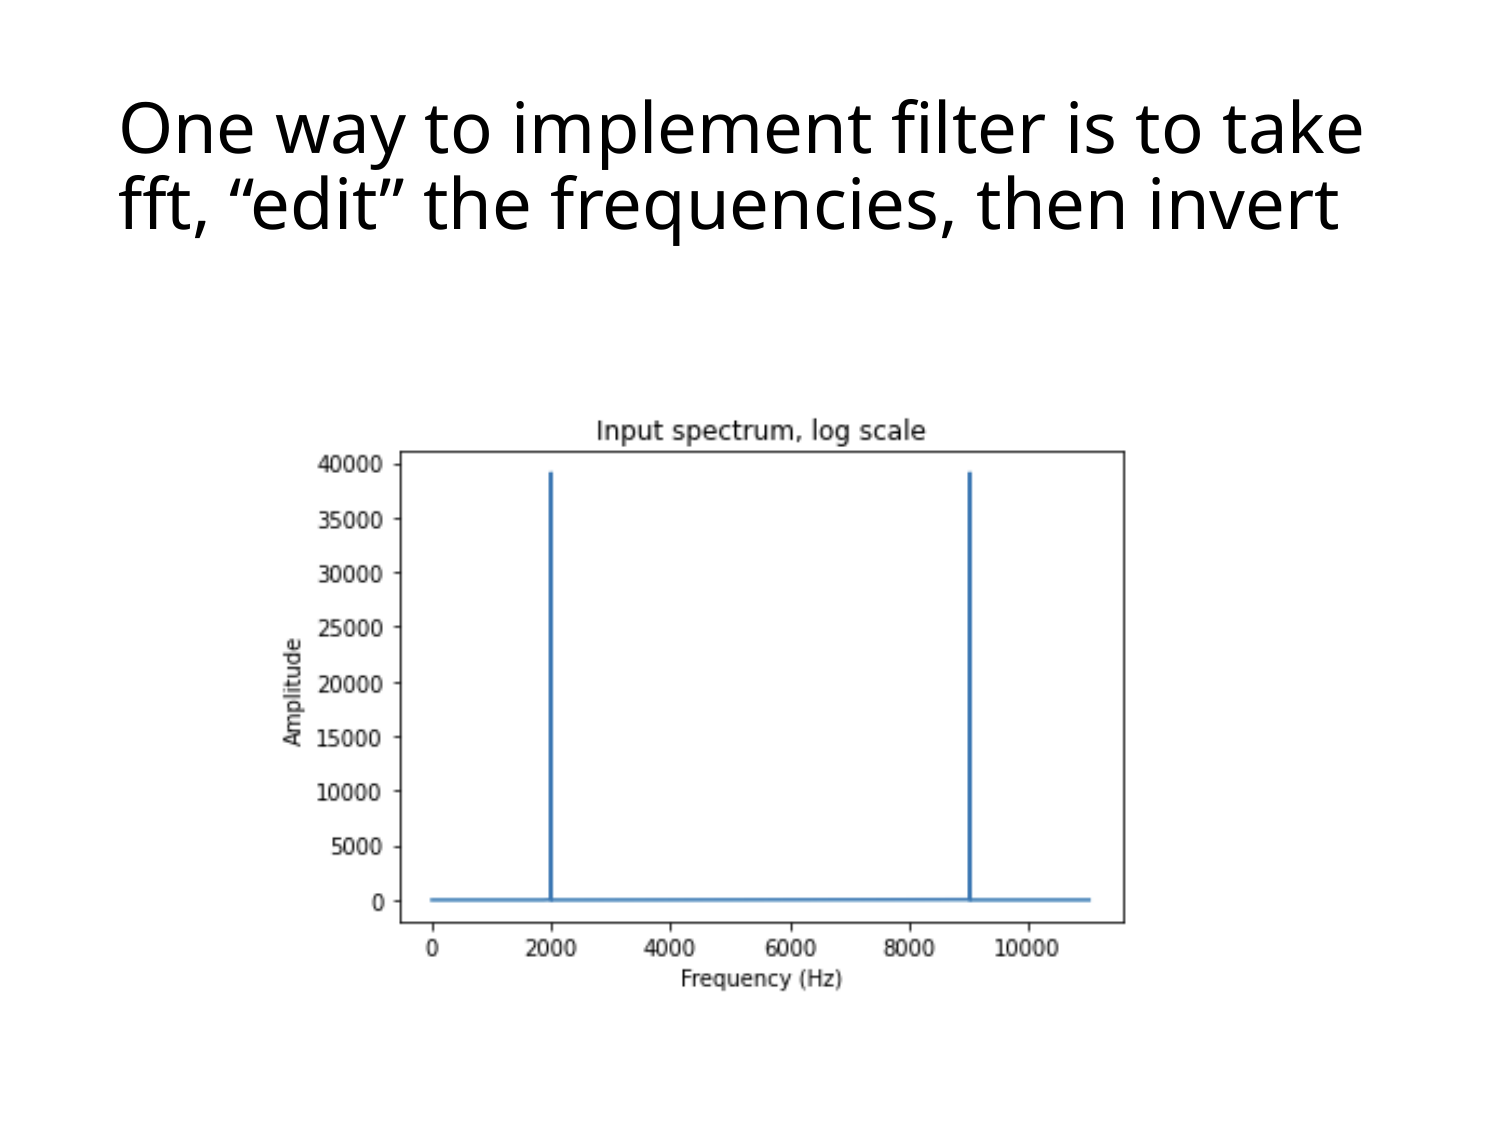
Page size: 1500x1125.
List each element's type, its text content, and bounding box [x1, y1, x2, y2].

title One way to implement filter is to take fft, “edit” the frequencies, then invert [103, 59, 1397, 278]
picture [262, 393, 1169, 1013]
